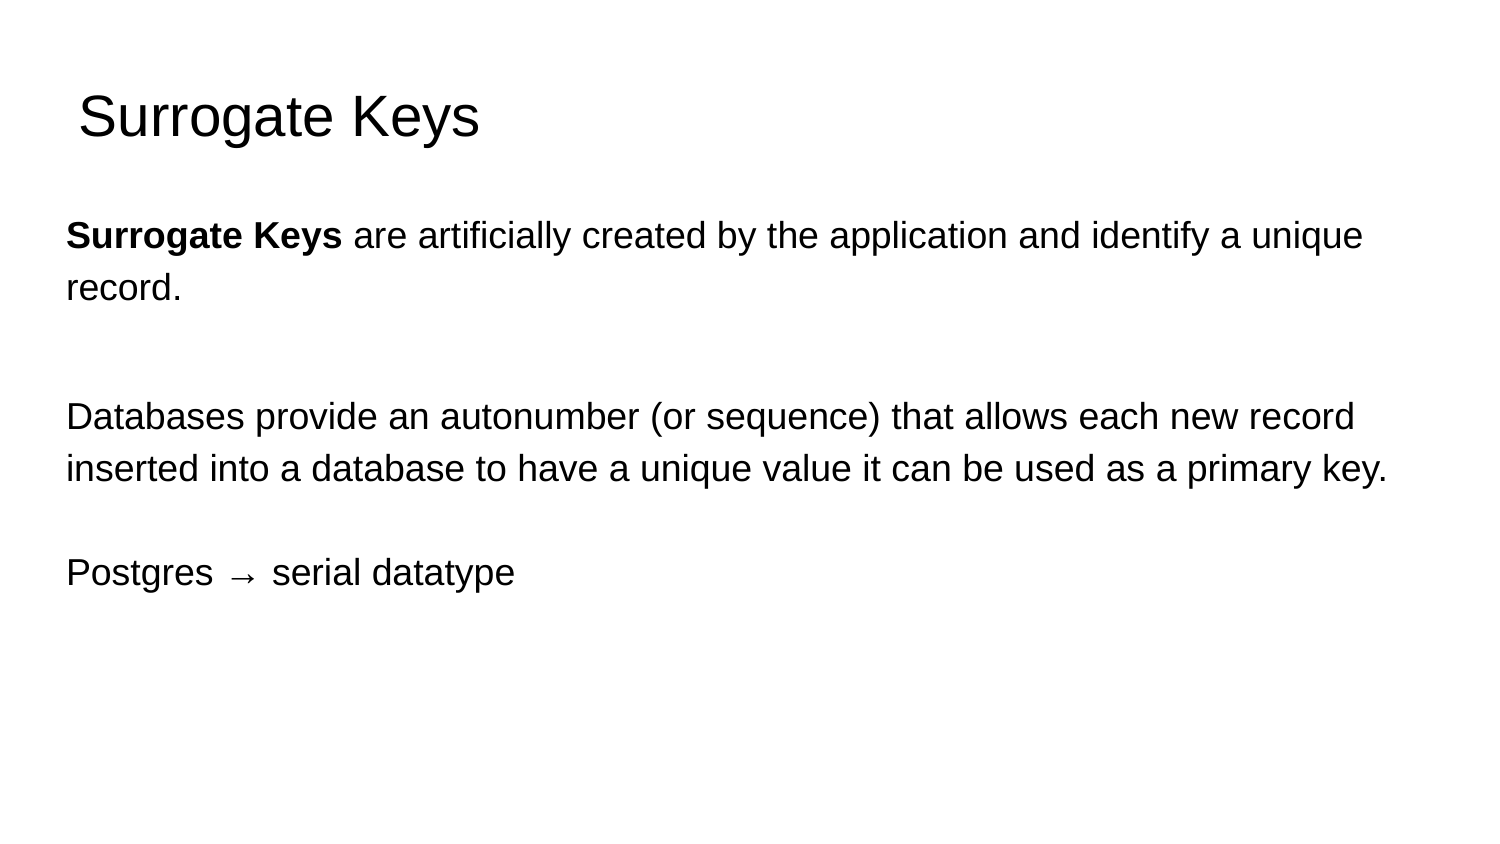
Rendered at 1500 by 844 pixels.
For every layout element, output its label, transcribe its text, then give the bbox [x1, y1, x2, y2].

list Surrogate Keys are artificially created by the application and identify a unique record. Databases provide an autonumber (or sequence) that allows each new record inserted into a database to have a unique value it can be used as a primary key. Postgres → serial datatype [51, 189, 1449, 750]
title Surrogate Keys [64, 62, 1462, 157]
